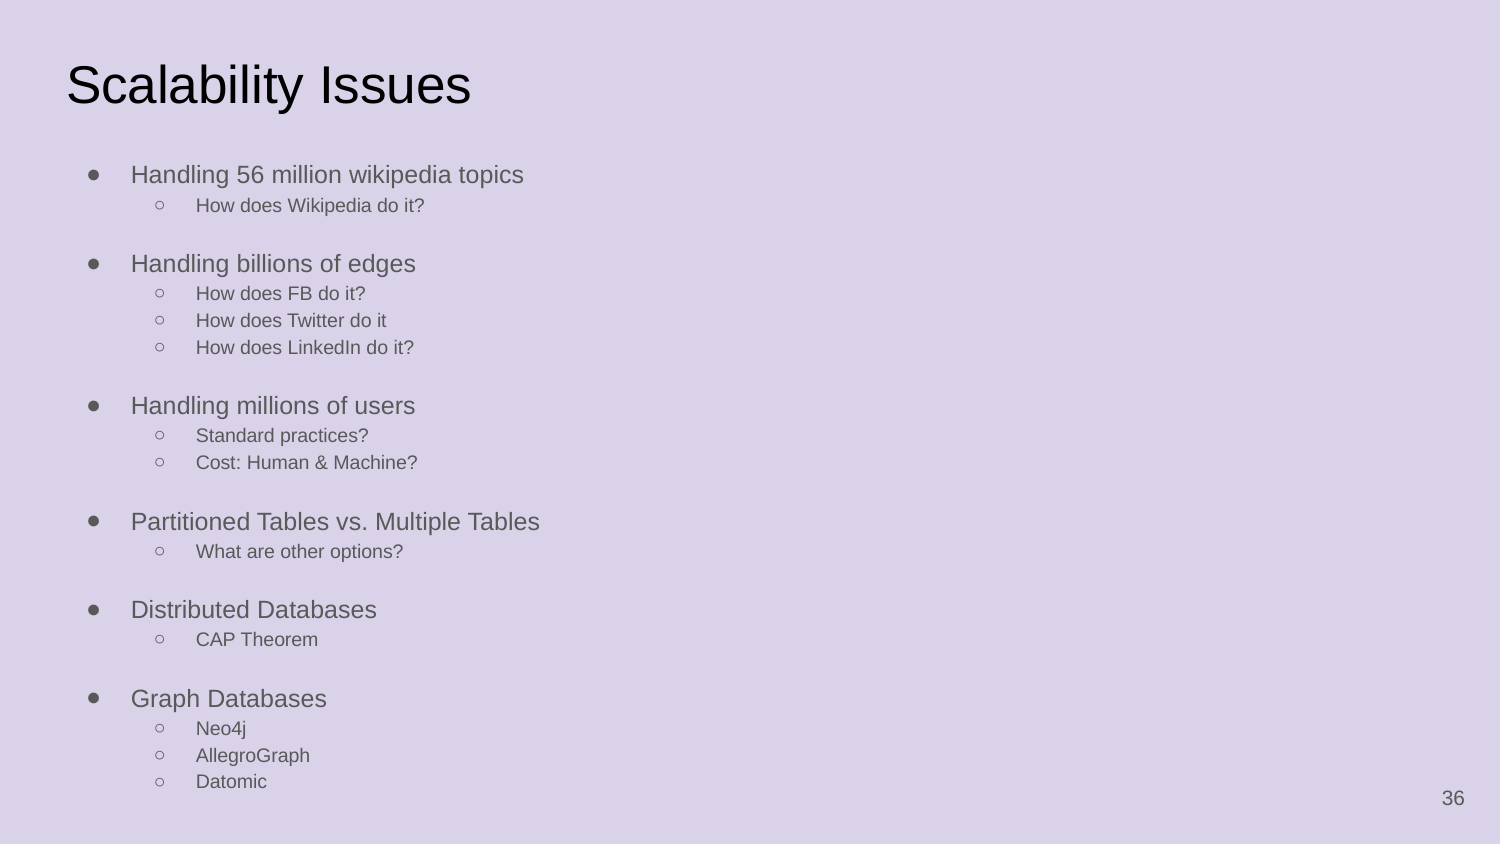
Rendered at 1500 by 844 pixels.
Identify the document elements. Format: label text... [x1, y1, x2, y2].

list Handling 56 million wikipedia topics How does Wikipedia do it? Handling billions of edges How does FB do it? How does Twitter do it How does LinkedIn do it? Handling millions of users Standard practices? Cost: Human & Machine? Partitioned Tables vs. Multiple Tables What are other options? Distributed Databases CAP Theorem Graph Databases Neo4j AllegroGraph Datomic [51, 139, 1449, 814]
title Scalability Issues [51, 35, 1449, 130]
slide_number ‹#› [1389, 764, 1480, 830]
